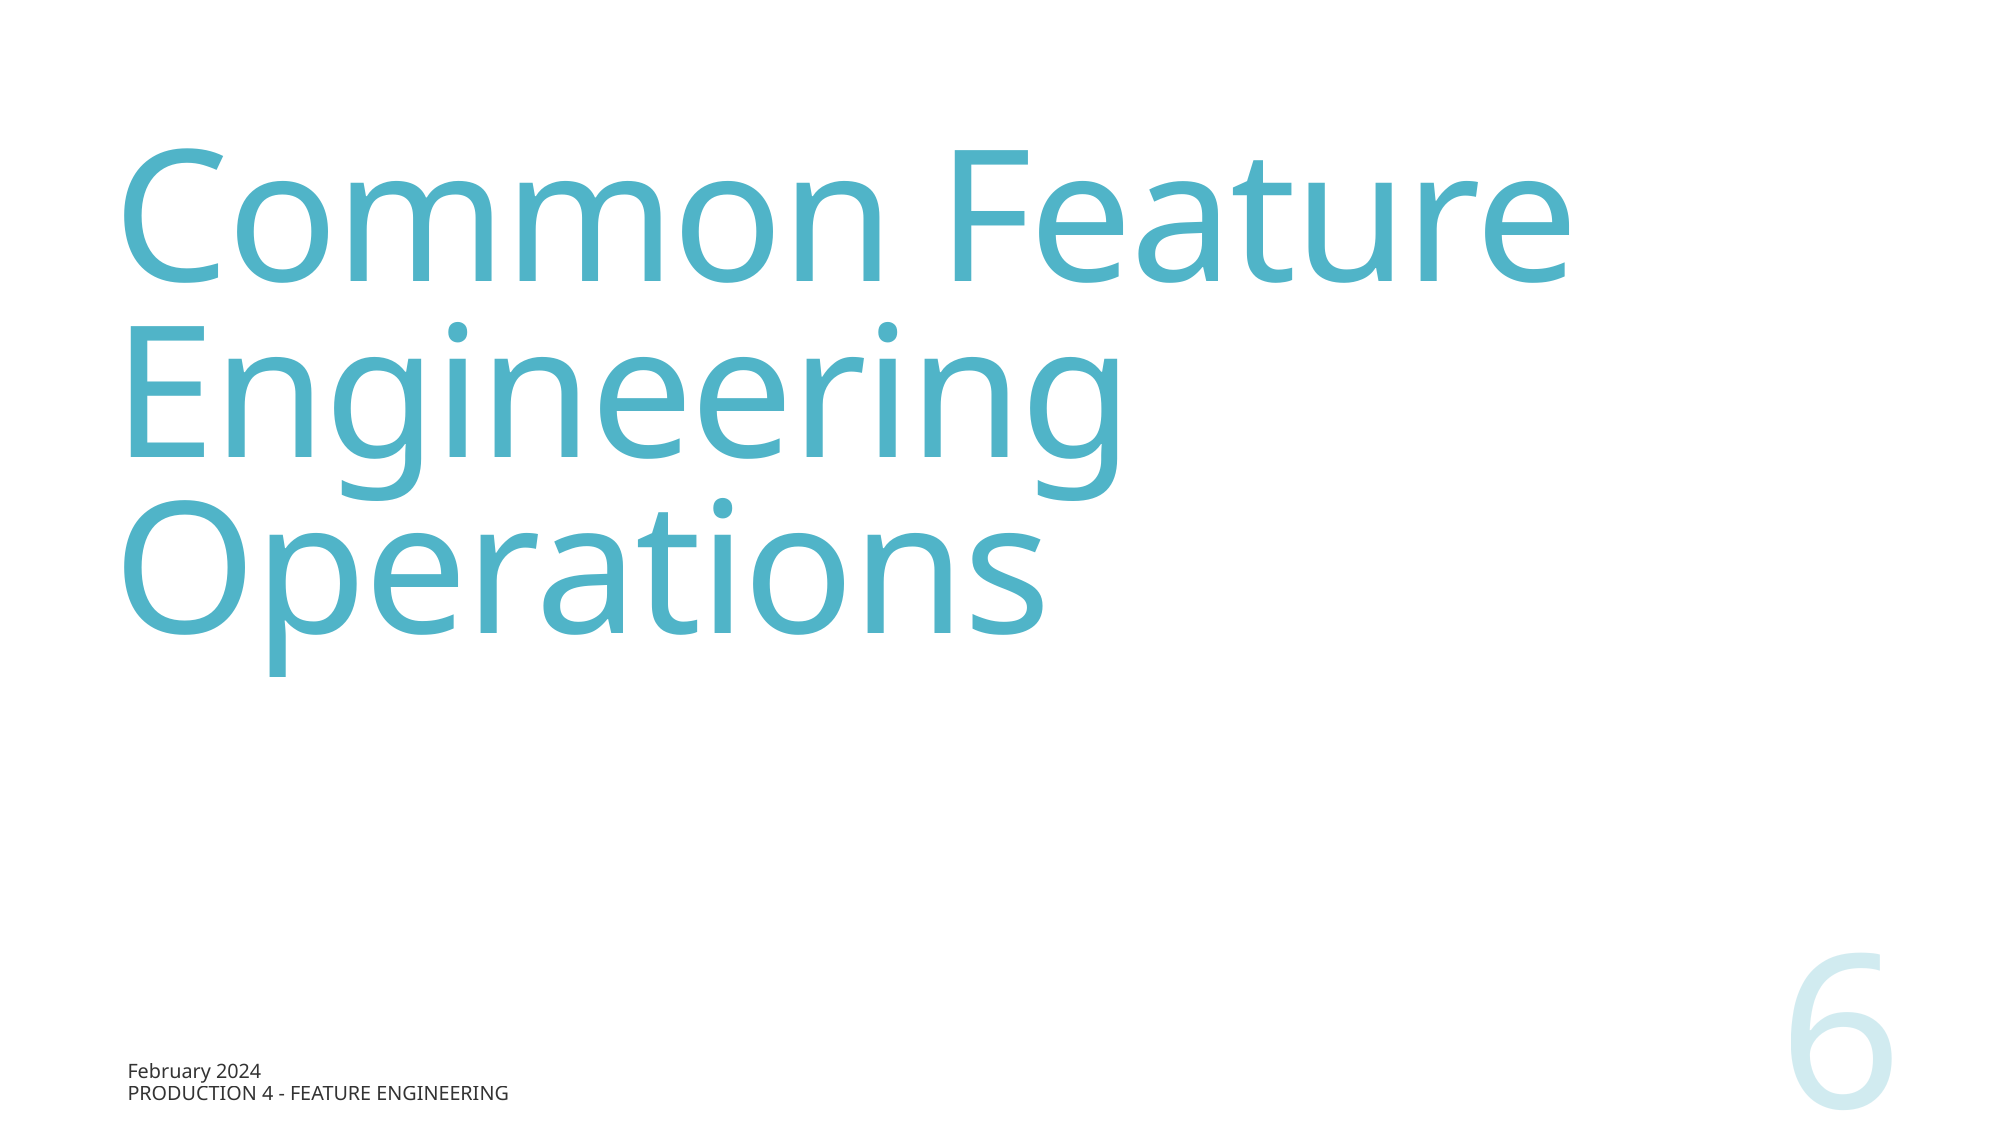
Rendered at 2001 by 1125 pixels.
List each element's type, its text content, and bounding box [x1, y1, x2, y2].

title Common Feature Engineering Operations [98, 125, 1868, 677]
slide_number 6 [1437, 963, 1918, 1125]
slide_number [112, 1051, 788, 1075]
footer Production 4 - Feature Engineering [112, 1075, 938, 1113]
